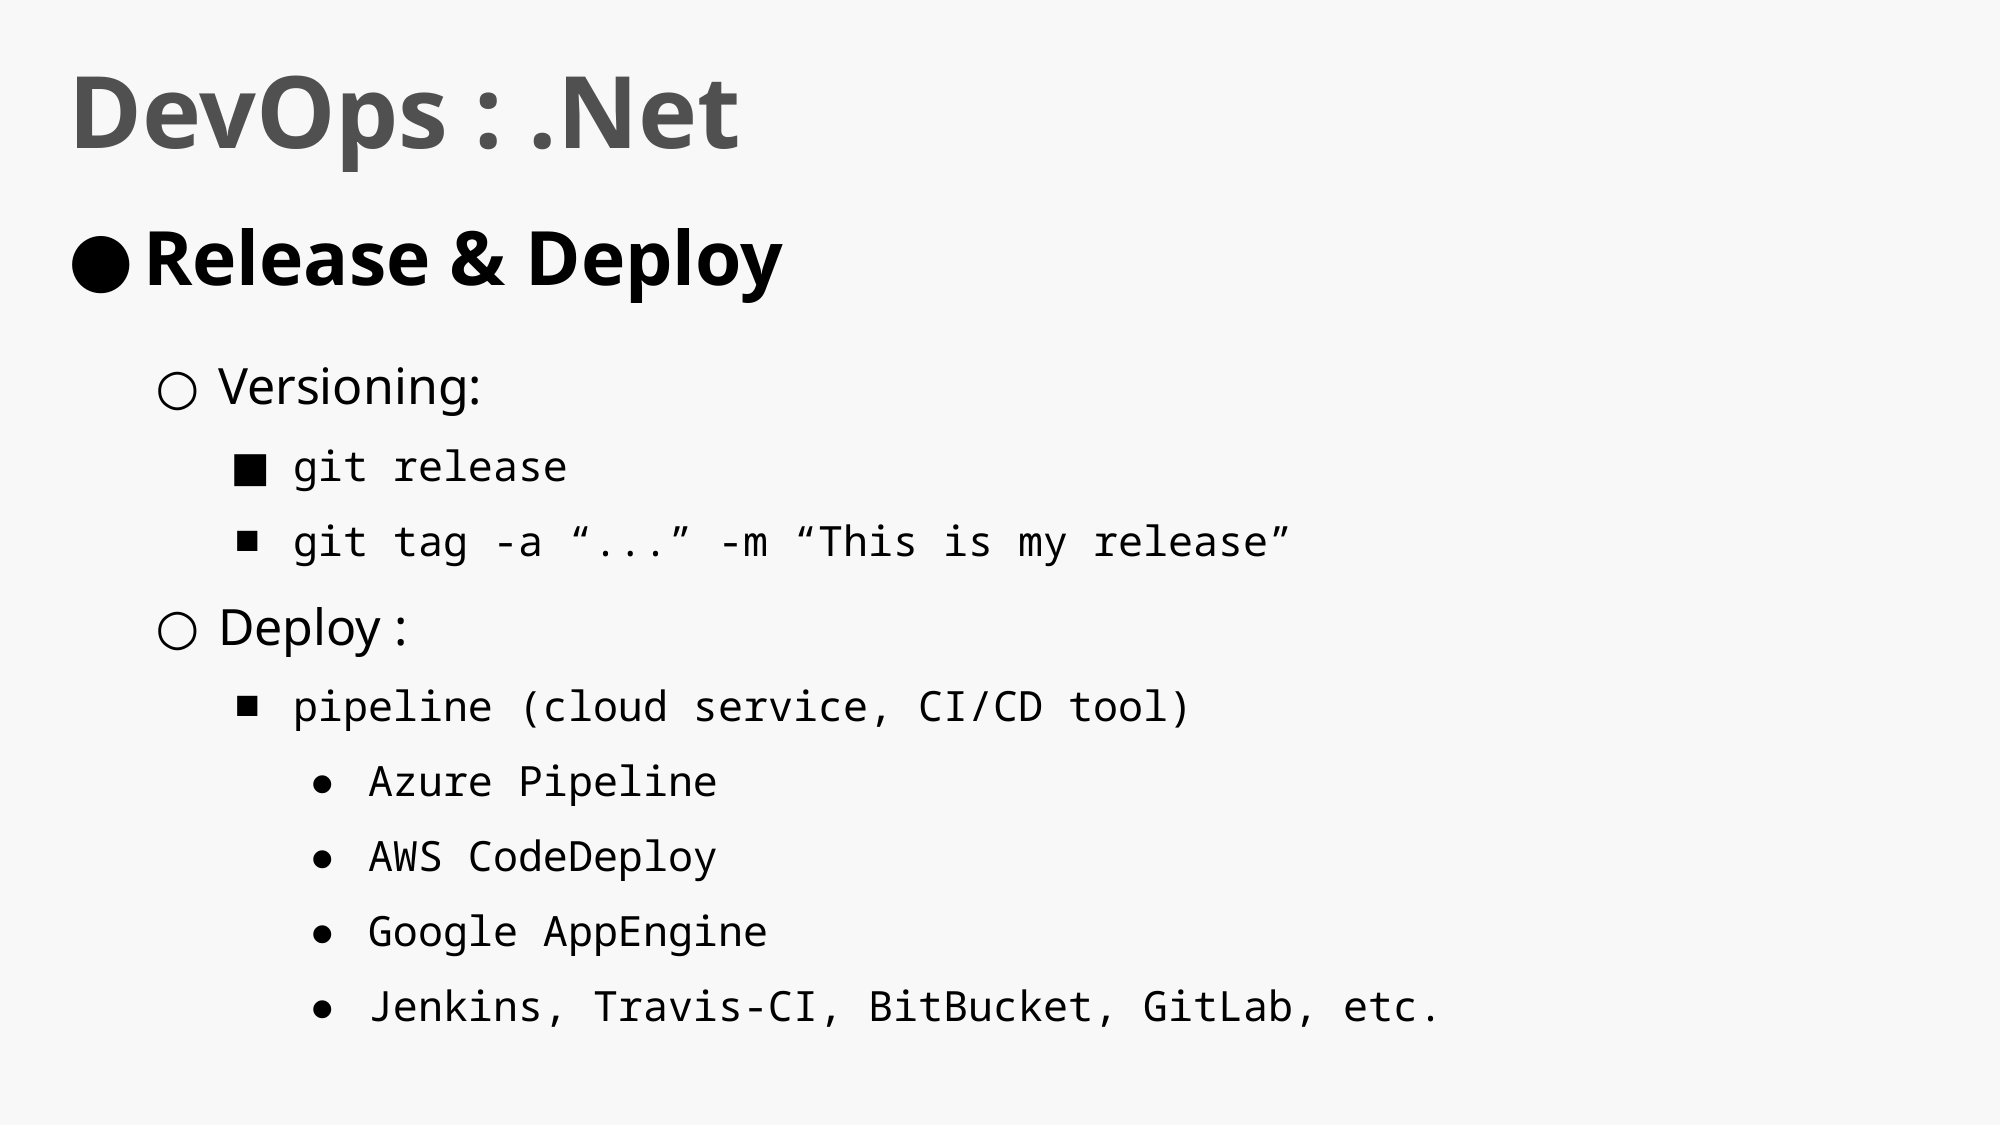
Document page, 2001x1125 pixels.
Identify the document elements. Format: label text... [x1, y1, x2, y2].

text_box Release & Deploy Versioning: git release git tag -a “...” -m “This is my release” Deploy : pipeline (cloud service, CI/CD tool) Azure Pipeline AWS CodeDeploy Google AppEngine Jenkins, Travis-CI, BitBucket, GitLab, etc. [44, 195, 1956, 1111]
text_box DevOps : .Net [44, 47, 1957, 195]
